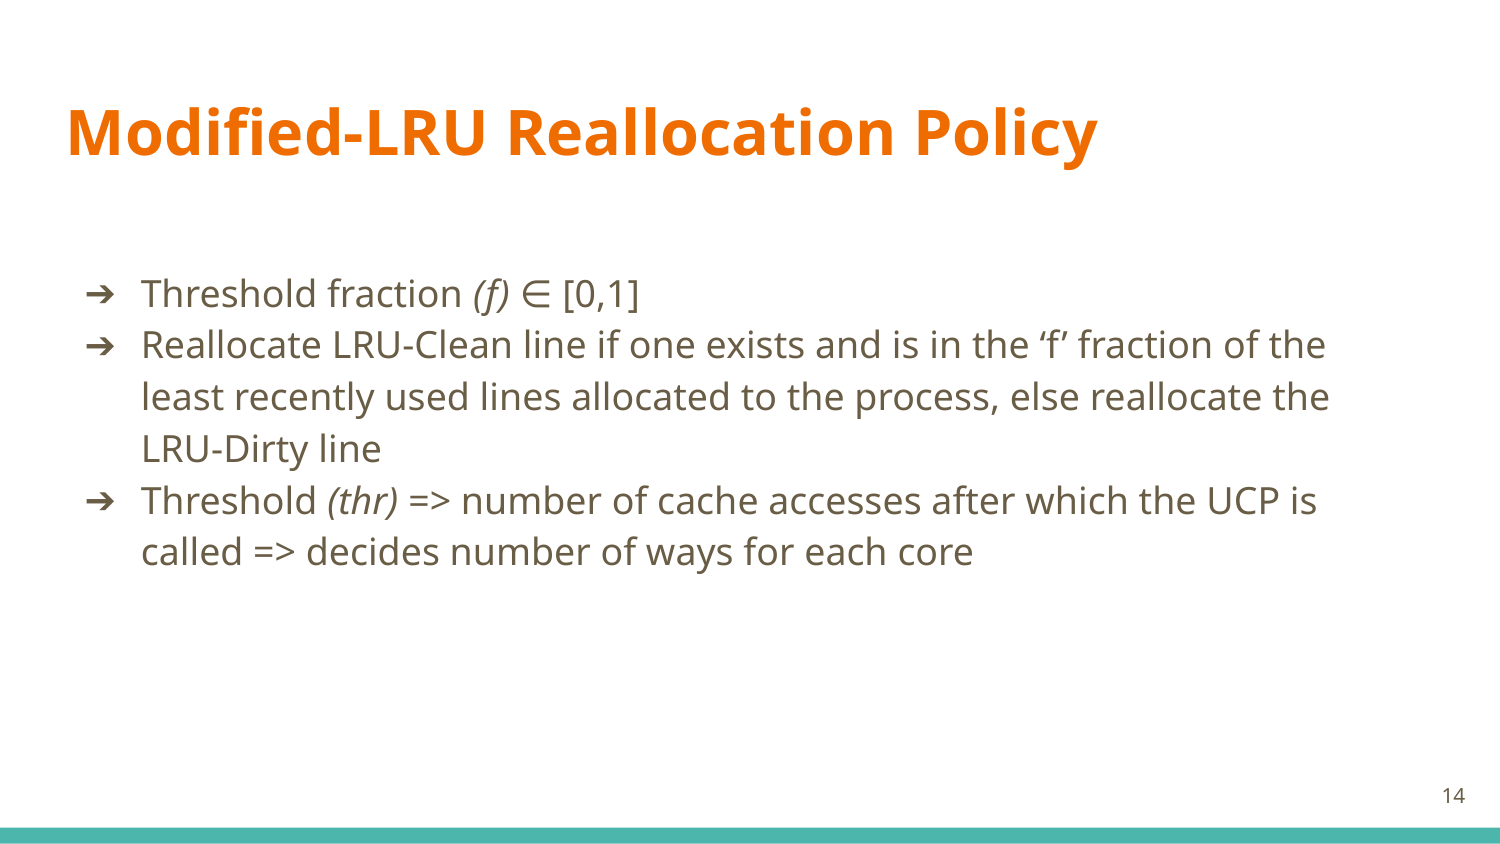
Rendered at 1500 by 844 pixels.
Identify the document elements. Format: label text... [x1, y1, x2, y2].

text_box 14 [1389, 764, 1480, 830]
text_box Threshold fraction (f) ∈ [0,1] Reallocate LRU-Clean line if one exists and is in the ‘f’ fraction of the least recently used lines allocated to the process, else reallocate the LRU-Dirty line Threshold (thr) => number of cache accesses after which the UCP is called => decides number of ways for each core [51, 247, 1390, 648]
text_box Modified-LRU Reallocation Policy [51, 72, 1449, 189]
